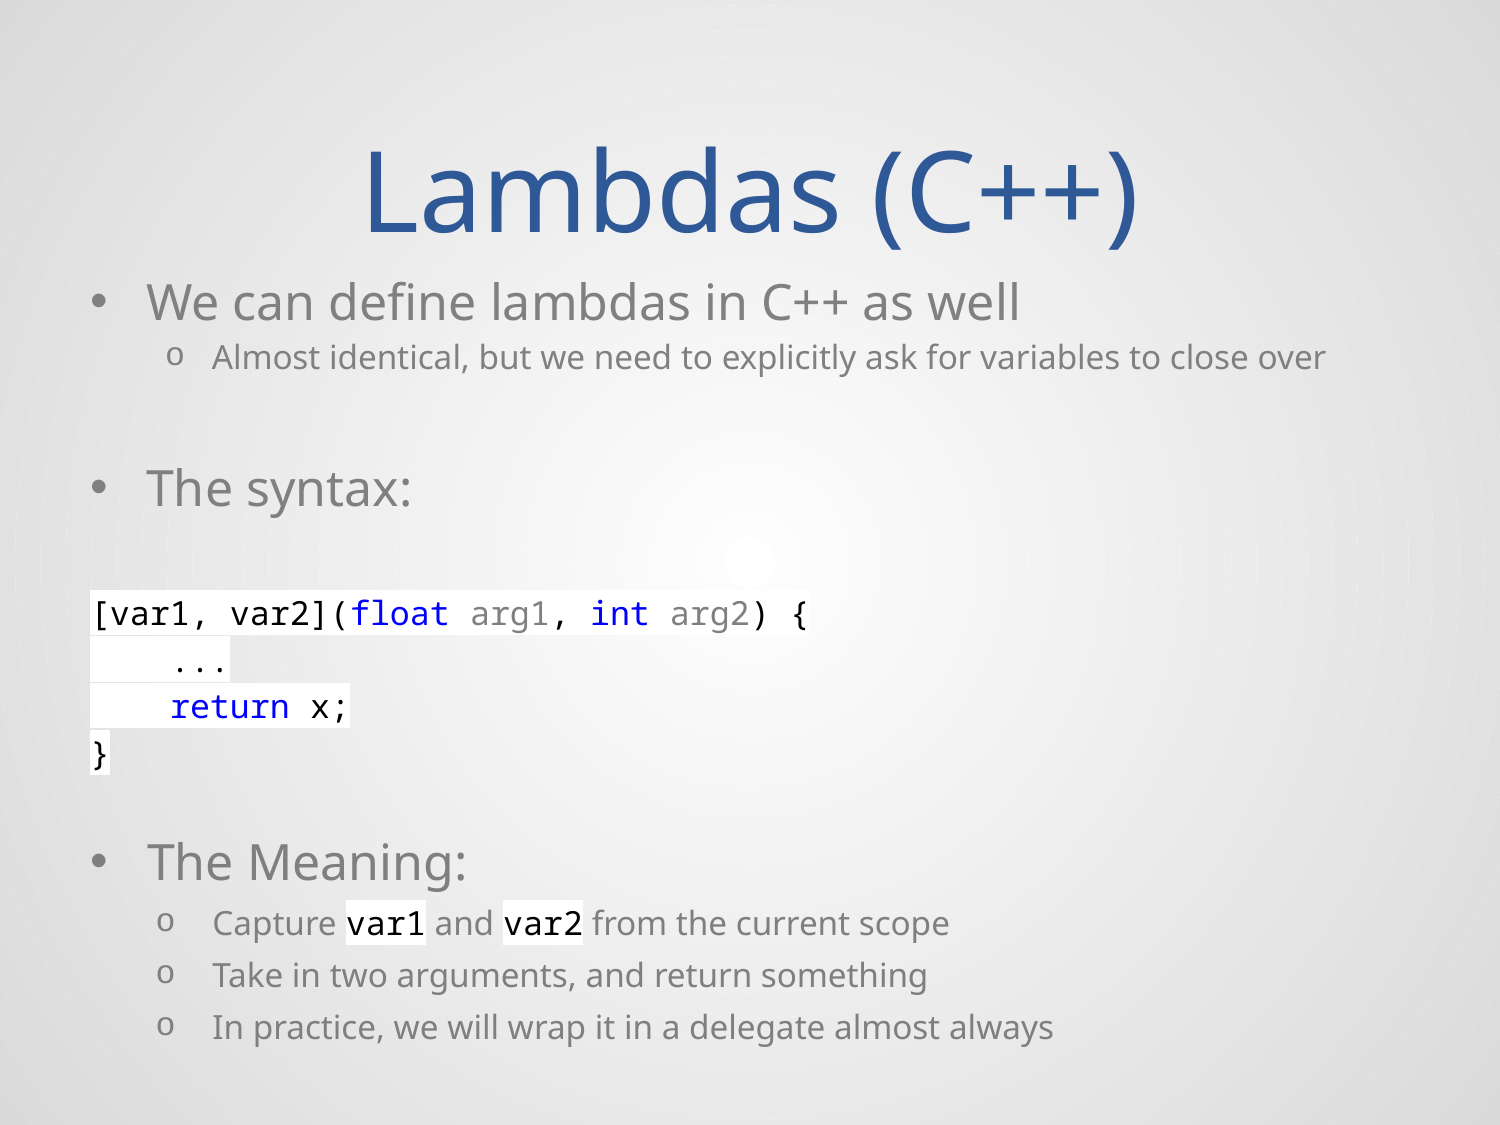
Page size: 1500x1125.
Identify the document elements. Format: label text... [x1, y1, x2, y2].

title Lambdas (C++) [75, 0, 1425, 262]
list We can define lambdas in C++ as well Almost identical, but we need to explicitly ask for variables to close over The syntax: [var1, var2](float arg1, int arg2) { ... return x; } The Meaning: Capture var1 and var2 from the current scope Take in two arguments, and return something In practice, we will wrap it in a delegate almost always [75, 262, 1425, 1063]
